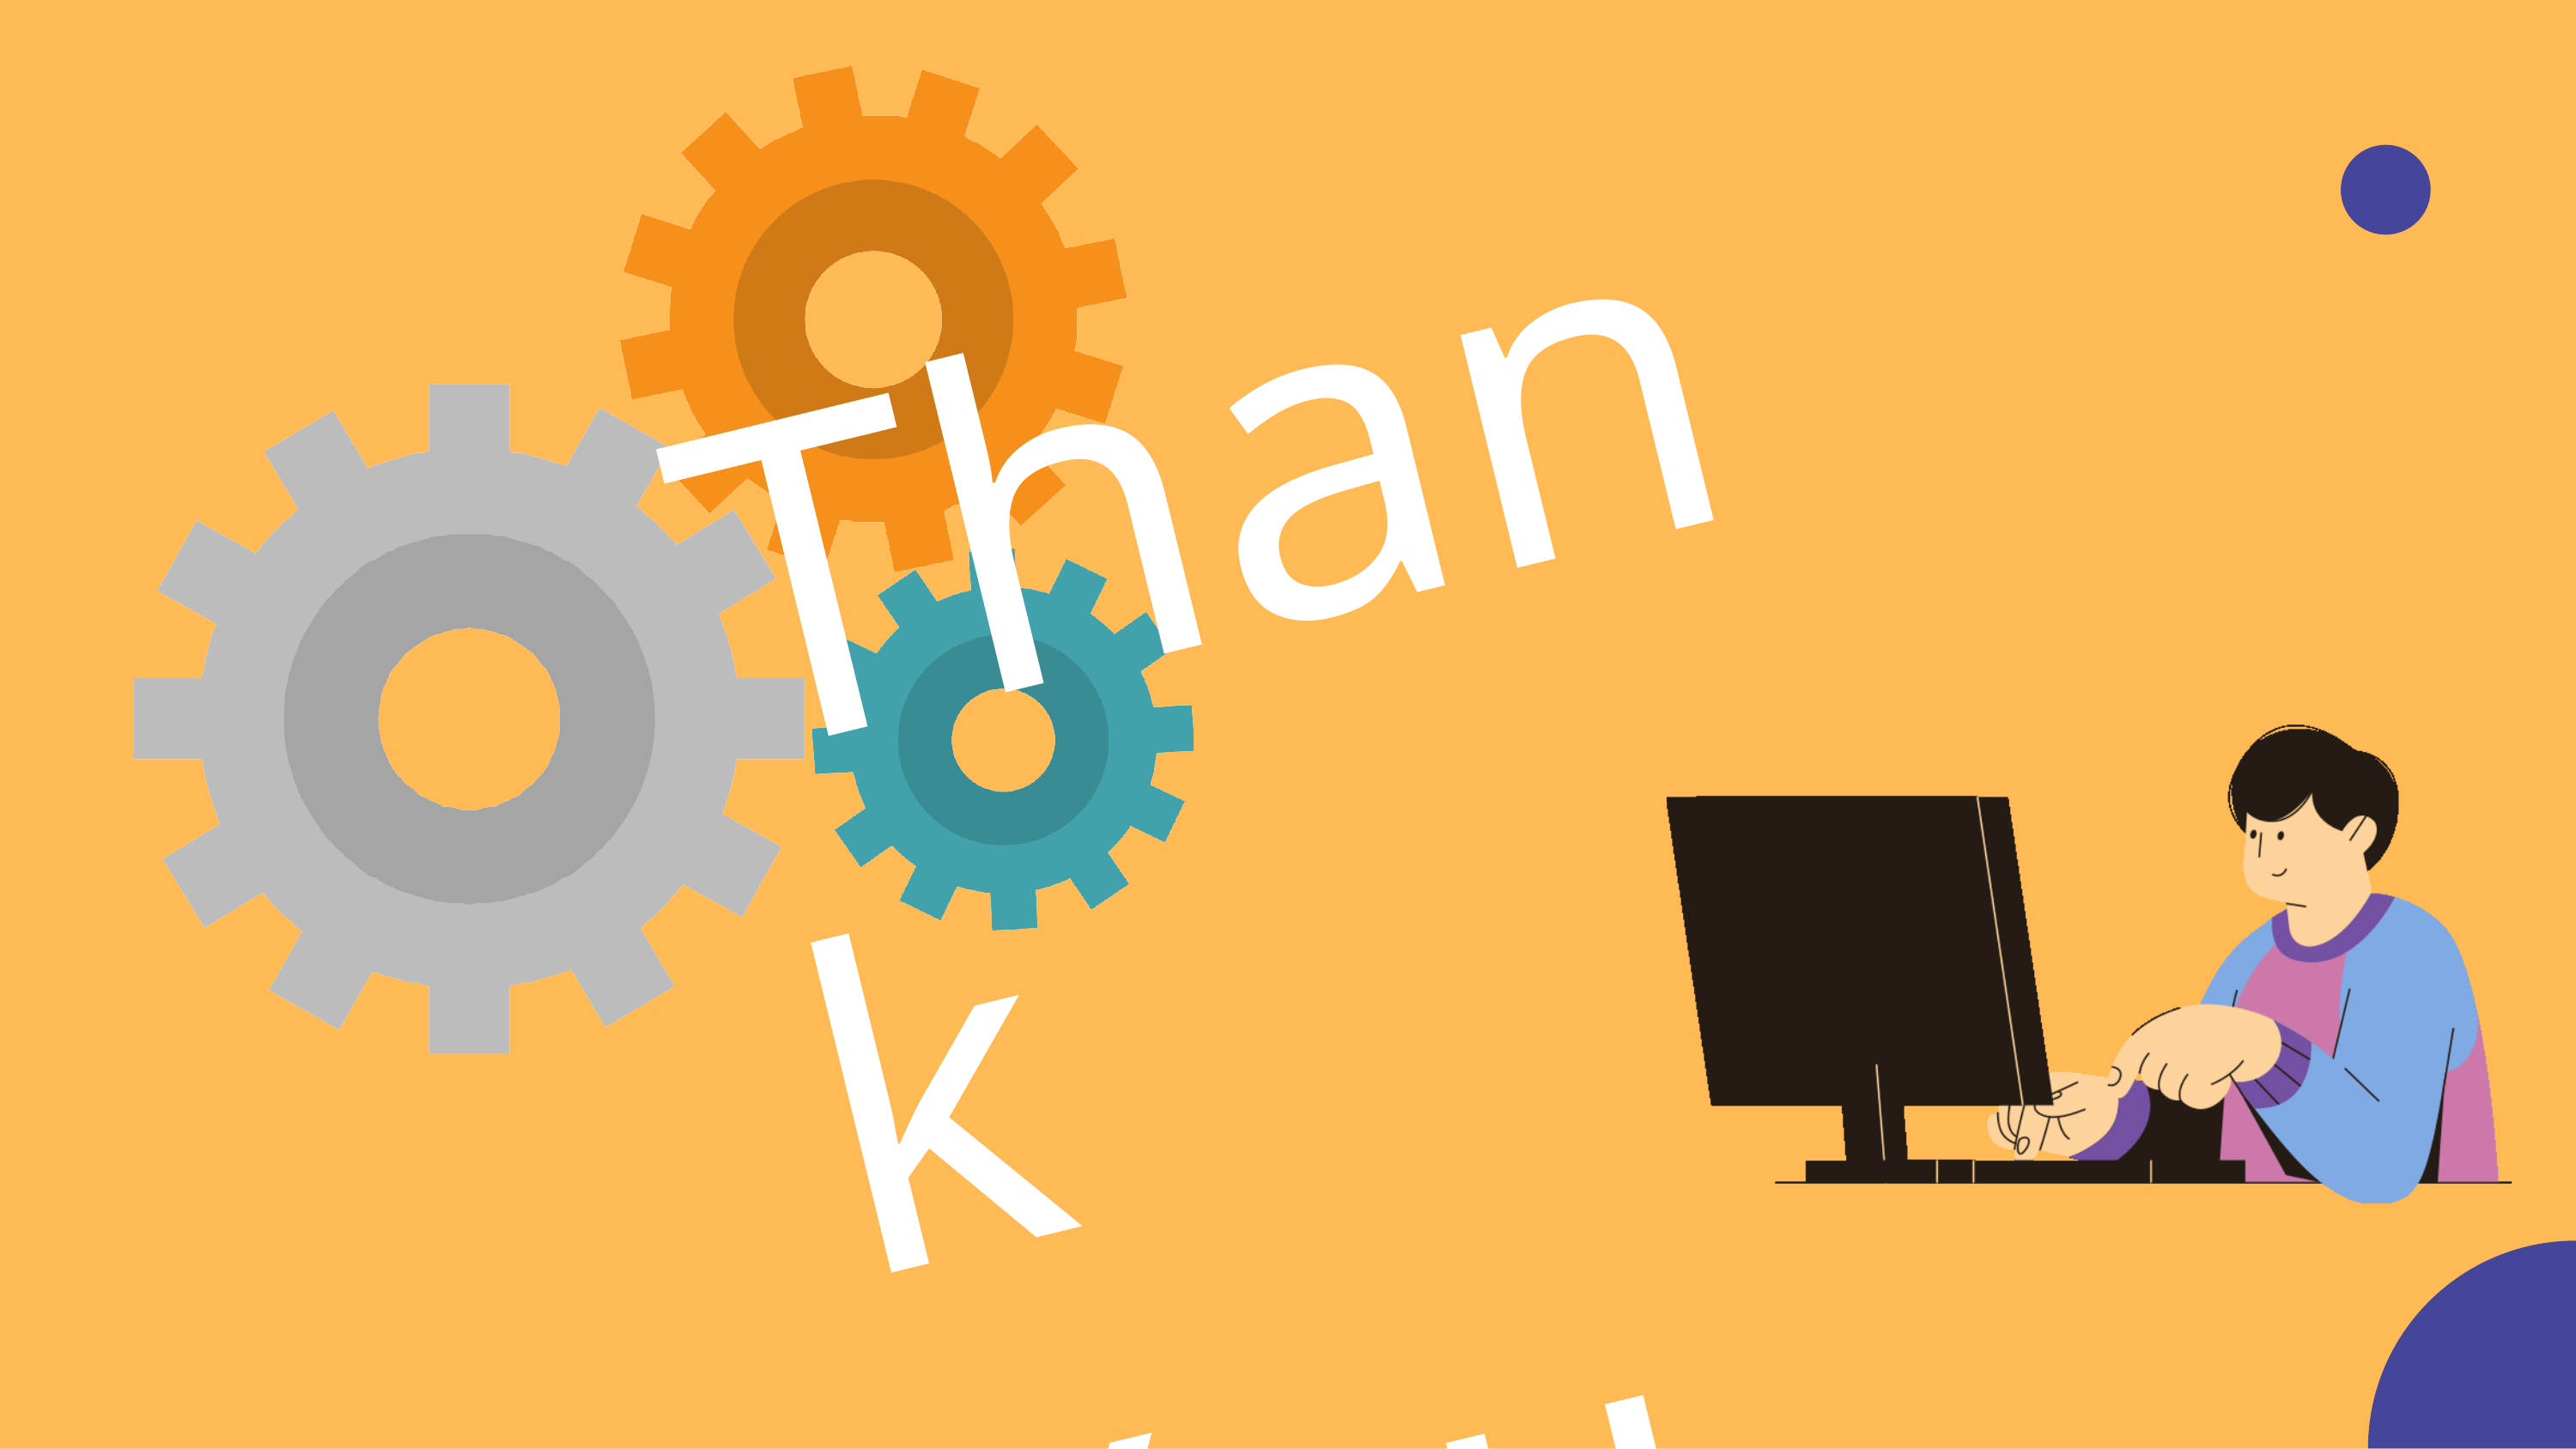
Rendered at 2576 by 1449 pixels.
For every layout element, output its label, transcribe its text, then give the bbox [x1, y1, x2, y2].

text_box Thank You [607, 17, 2208, 1449]
picture [2032, 724, 2512, 1203]
picture [134, 65, 1194, 1053]
